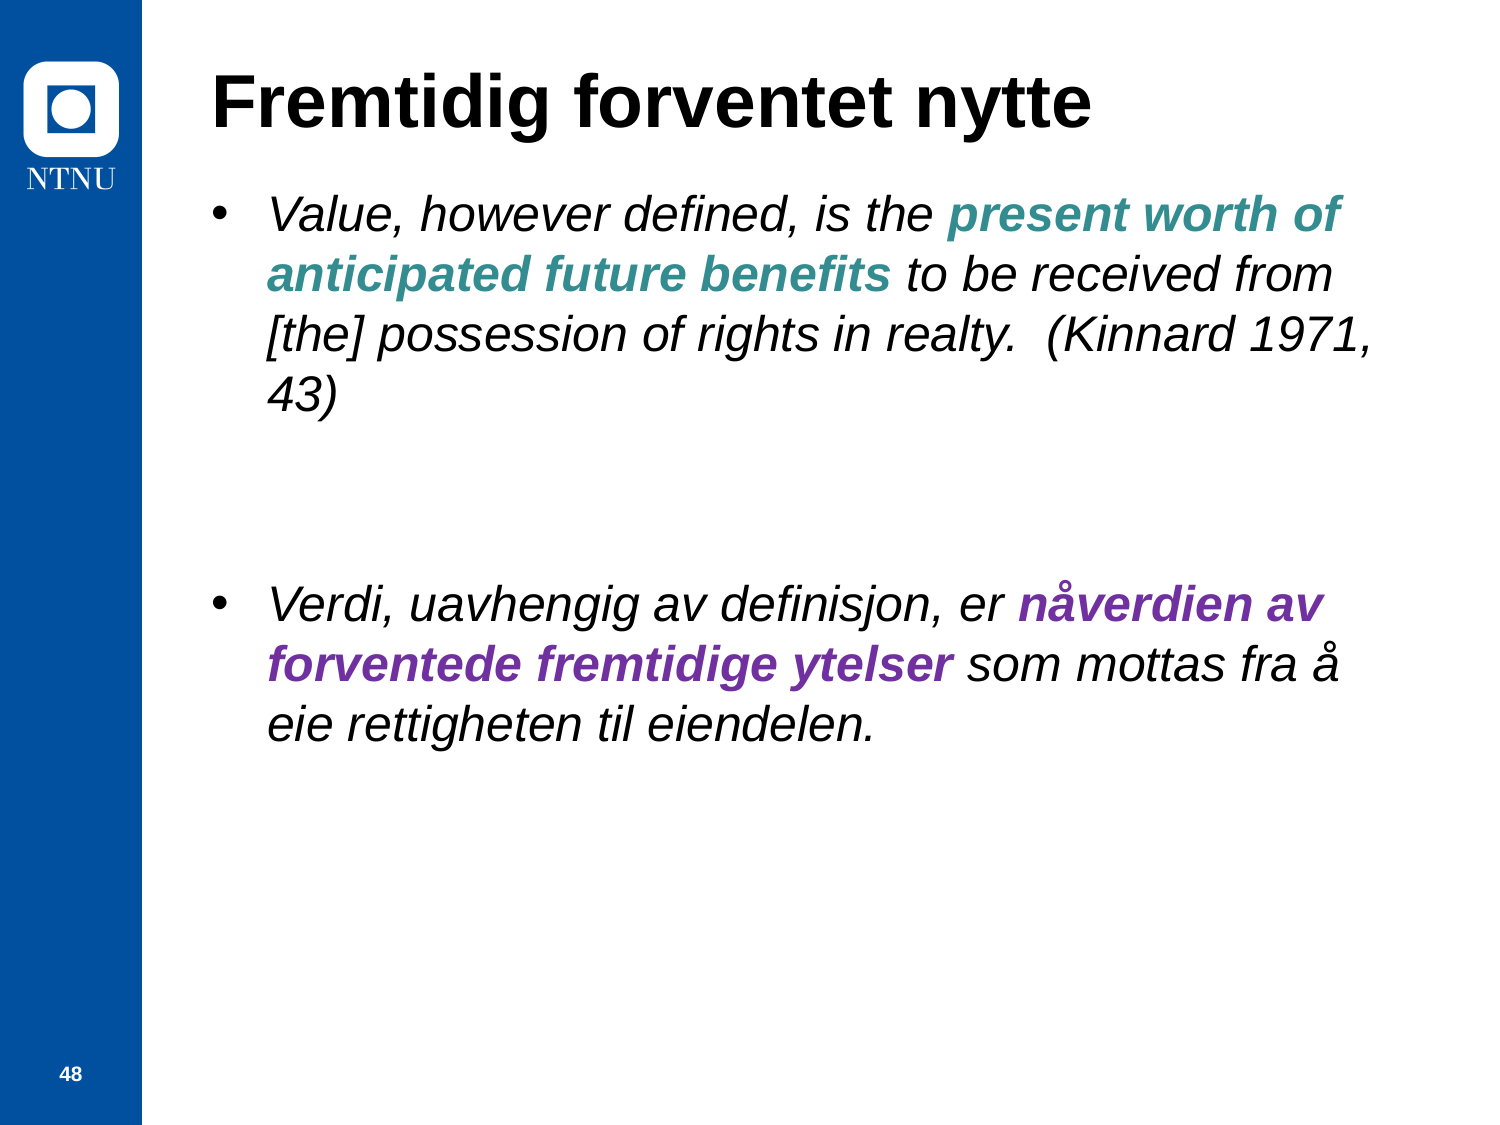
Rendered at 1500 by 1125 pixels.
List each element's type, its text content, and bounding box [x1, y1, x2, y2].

title Fremtidig forventet nytte [195, 45, 1412, 152]
list Value, however defined, is the present worth of anticipated future benefits to be received from [the] possession of rights in realty. (Kinnard 1971, 43) Verdi, uavhengig av definisjon, er nåverdien av forventede fremtidige ytelser som mottas fra å eie rettigheten til eiendelen. [195, 174, 1412, 1054]
picture [0, 0, 142, 1125]
